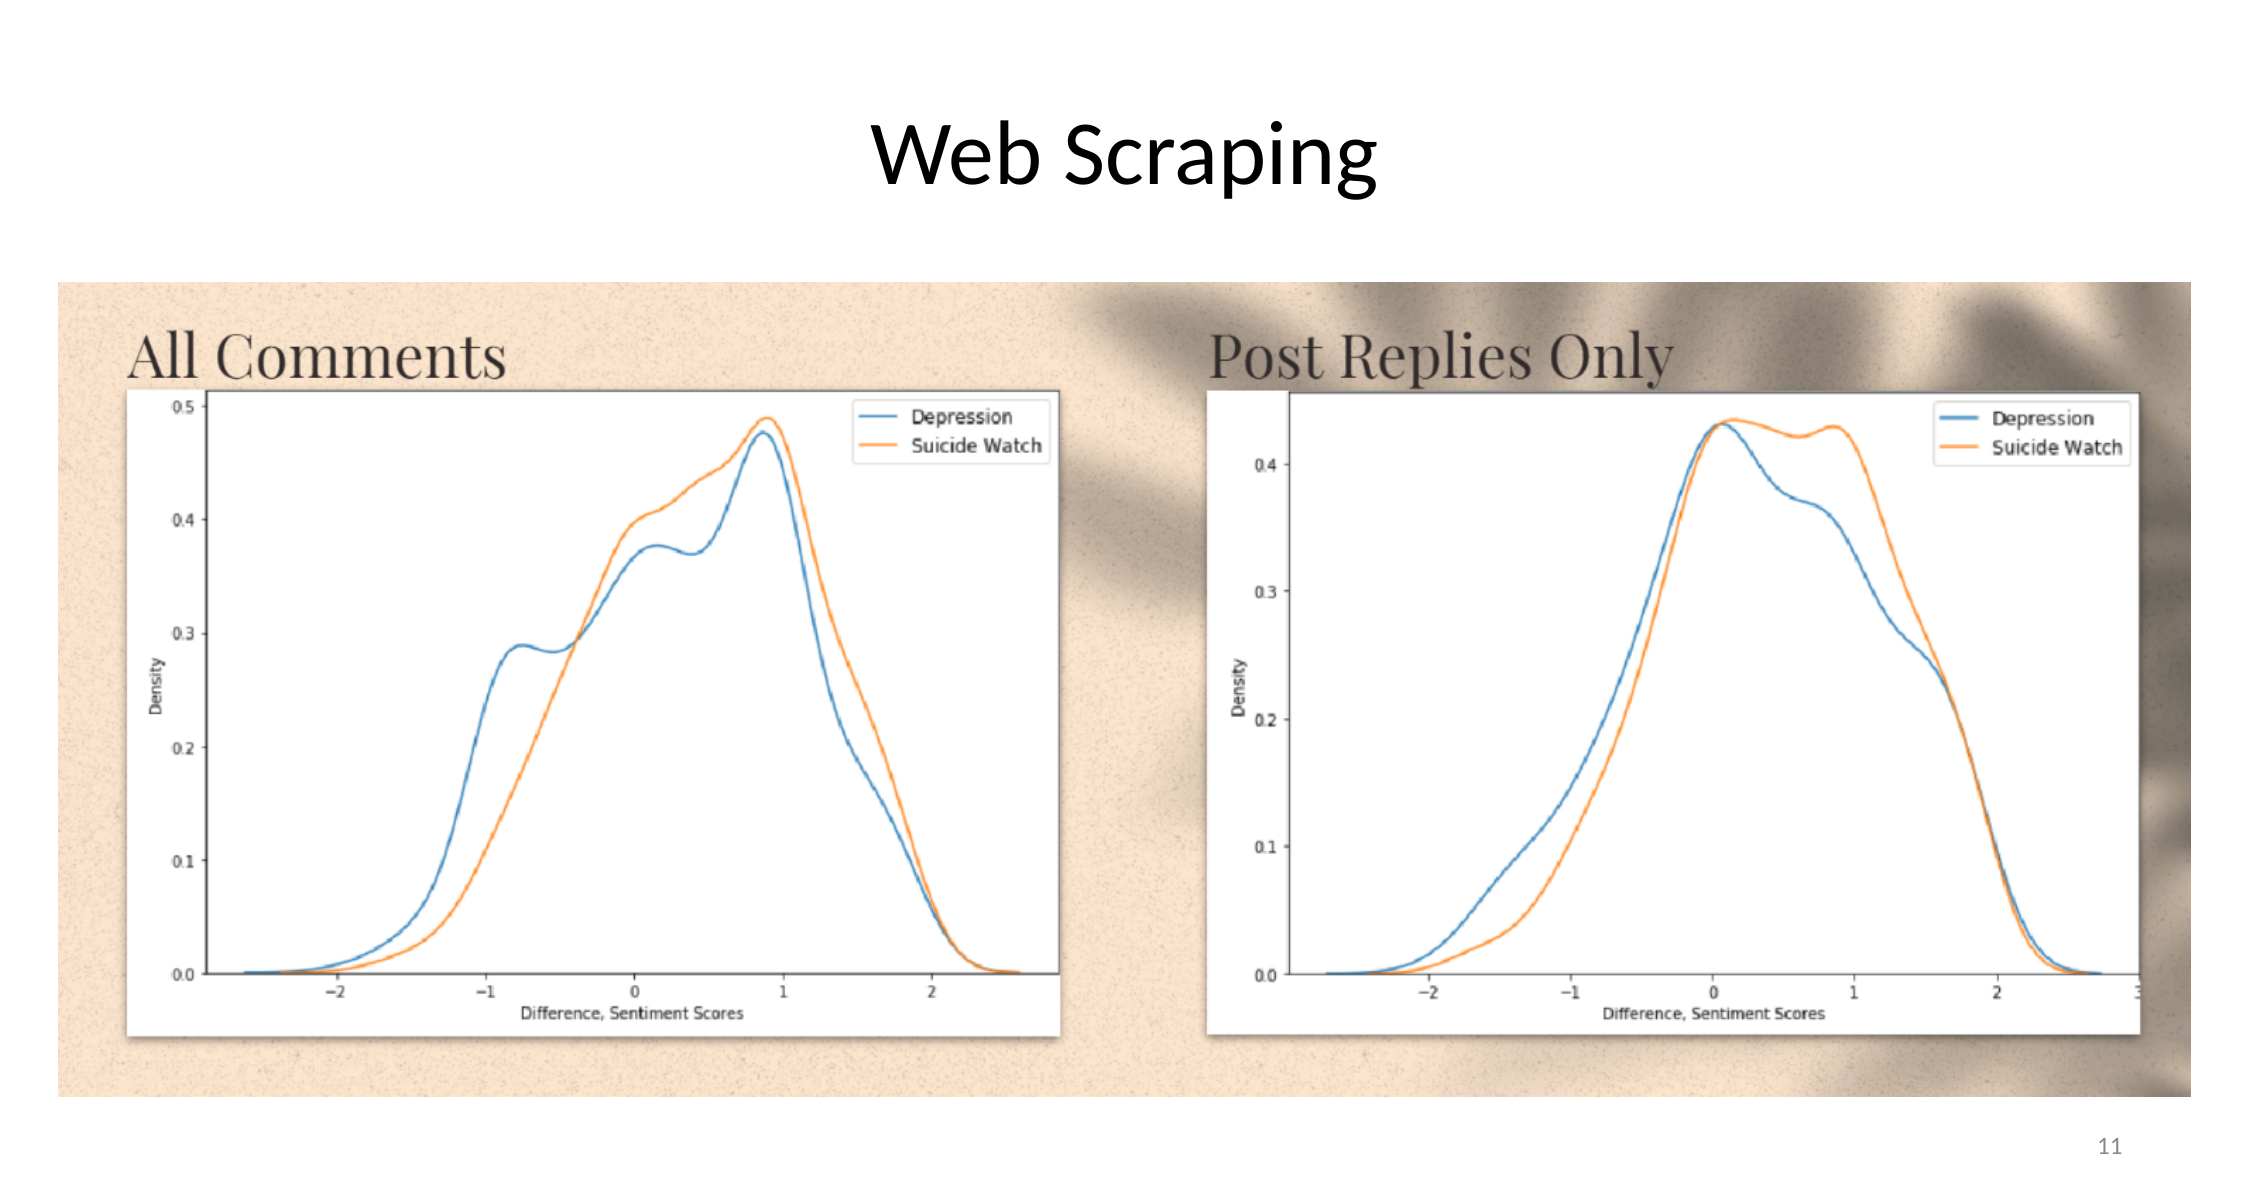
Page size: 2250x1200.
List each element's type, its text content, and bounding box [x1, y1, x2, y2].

slide_number ‹#› [1612, 1112, 2138, 1177]
title Web Scraping [112, 48, 2138, 249]
picture [58, 282, 2192, 1097]
